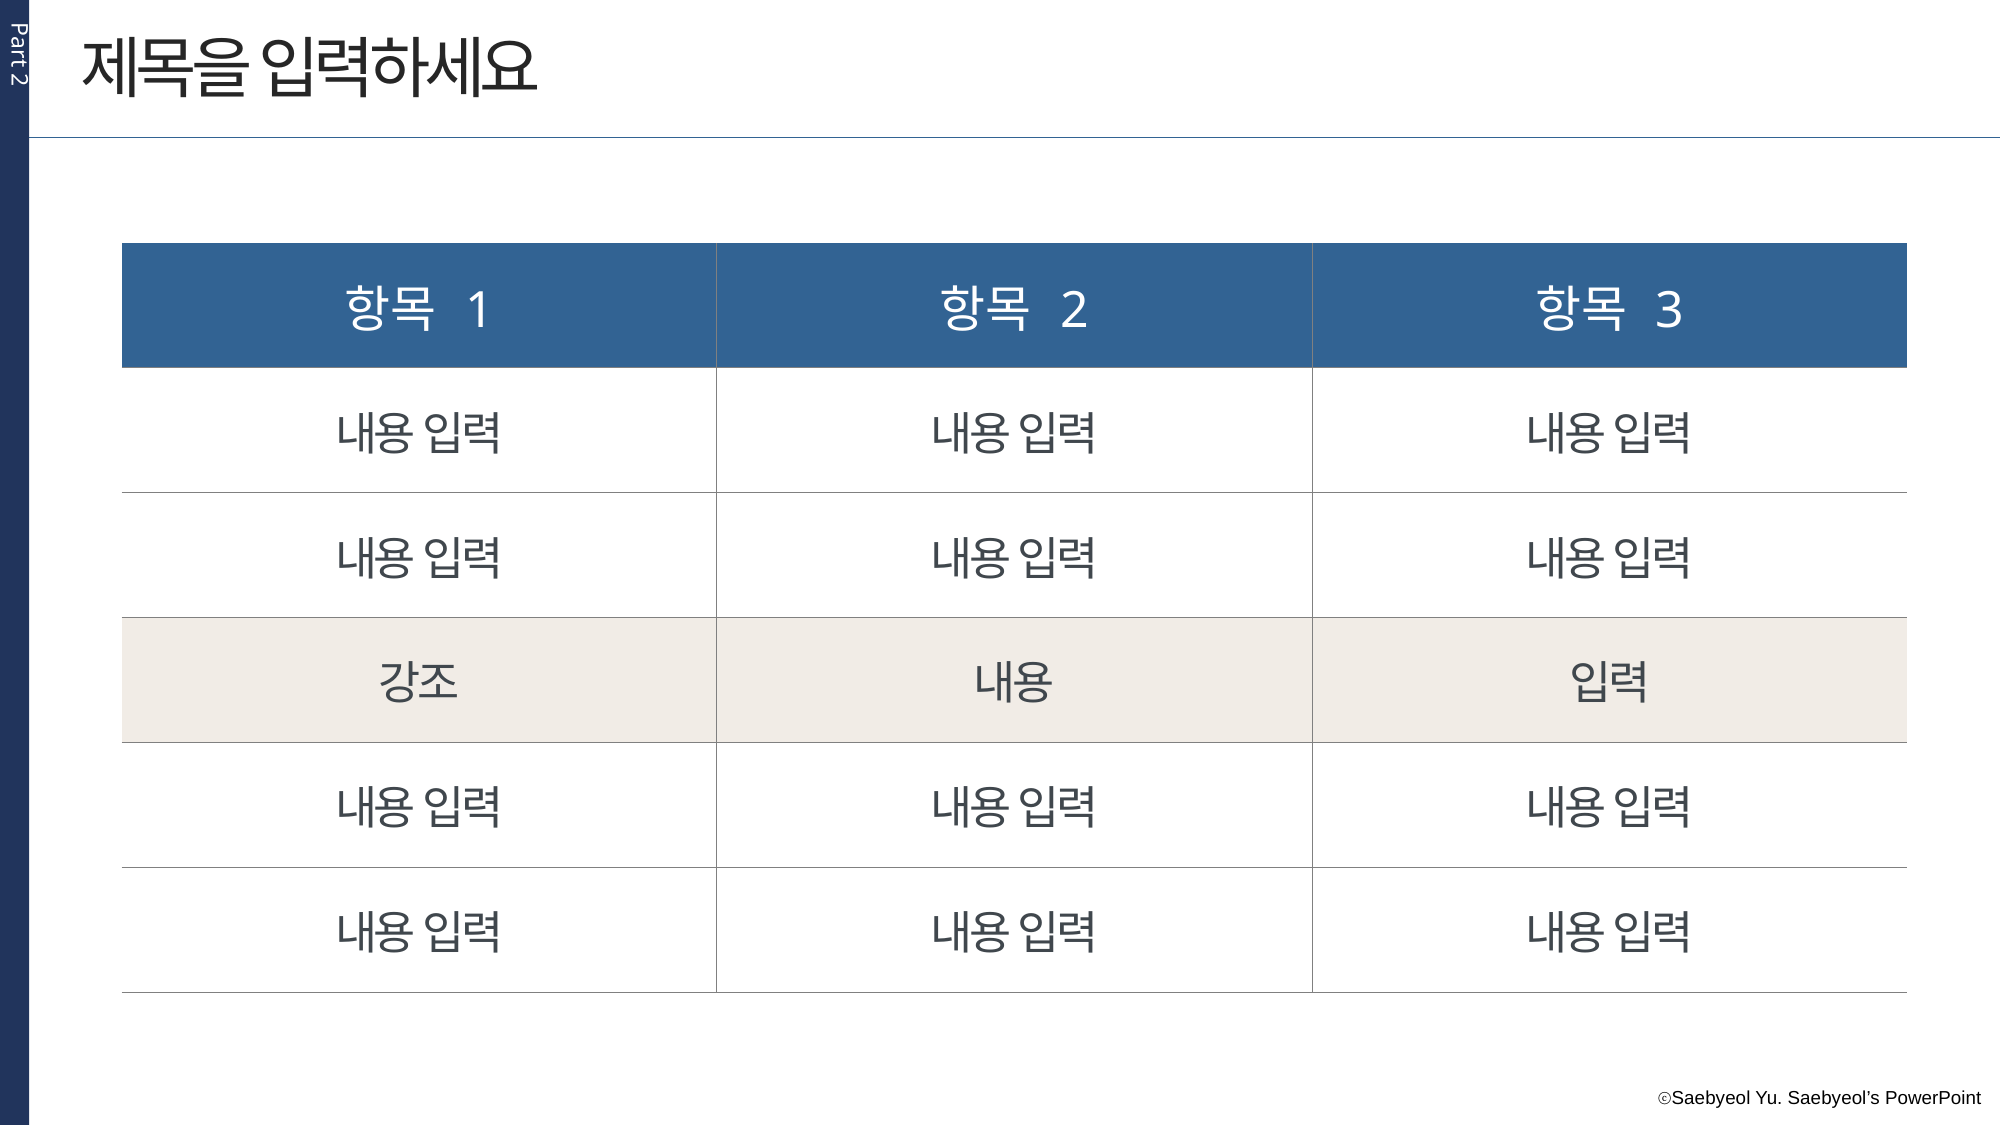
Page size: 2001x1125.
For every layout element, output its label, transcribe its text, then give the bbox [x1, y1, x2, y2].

text_box Part 2 [0, 8, 42, 312]
table_header 항목 3 [1313, 243, 1907, 367]
table_cell 내용 입력 [122, 368, 716, 492]
table_cell 내용 입력 [1313, 743, 1907, 867]
table_cell 강조 [122, 618, 716, 742]
table_header 항목 2 [717, 243, 1312, 367]
table_cell 입력 [1313, 618, 1907, 742]
table_cell 내용 입력 [717, 493, 1312, 617]
table_cell 내용 입력 [717, 743, 1312, 867]
table_cell 내용 입력 [1313, 868, 1907, 992]
text_box [0, 0, 30, 8]
table_header 항목 1 [122, 243, 716, 367]
table_cell 내용 [717, 618, 1312, 742]
text_box [0, 312, 30, 1125]
text_box 제목을 입력하세요 [65, 18, 557, 113]
table_cell 내용 입력 [717, 368, 1312, 492]
table_cell 내용 입력 [122, 493, 716, 617]
table_cell 내용 입력 [1313, 368, 1907, 492]
table_cell 내용 입력 [122, 868, 716, 992]
table_cell 내용 입력 [1313, 493, 1907, 617]
table_cell 내용 입력 [122, 743, 716, 867]
table_cell 내용 입력 [717, 868, 1312, 992]
